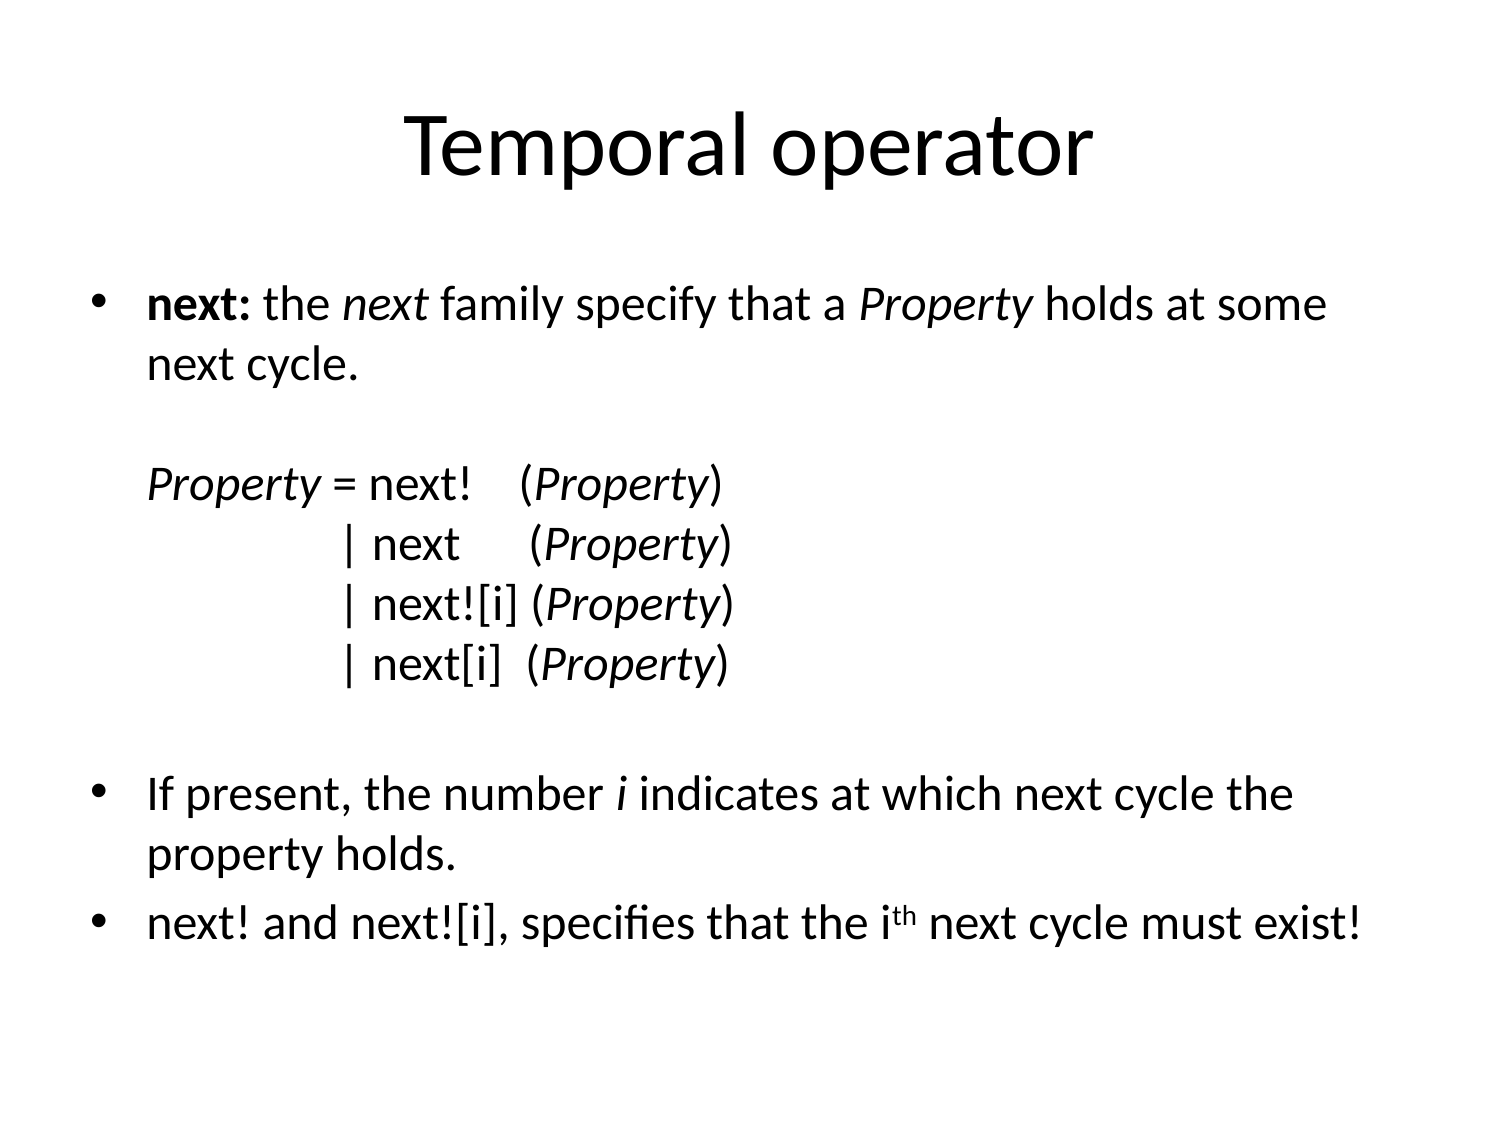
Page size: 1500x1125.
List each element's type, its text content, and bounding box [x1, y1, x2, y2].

list next: the next family specify that a Property holds at some next cycle. Property = next! (Property) | next (Property) | next![i] (Property) | next[i] (Property) If present, the number i indicates at which next cycle the property holds. next! and next![i], specifies that the ith next cycle must exist! [75, 262, 1425, 1005]
title Temporal operator [75, 45, 1425, 233]
